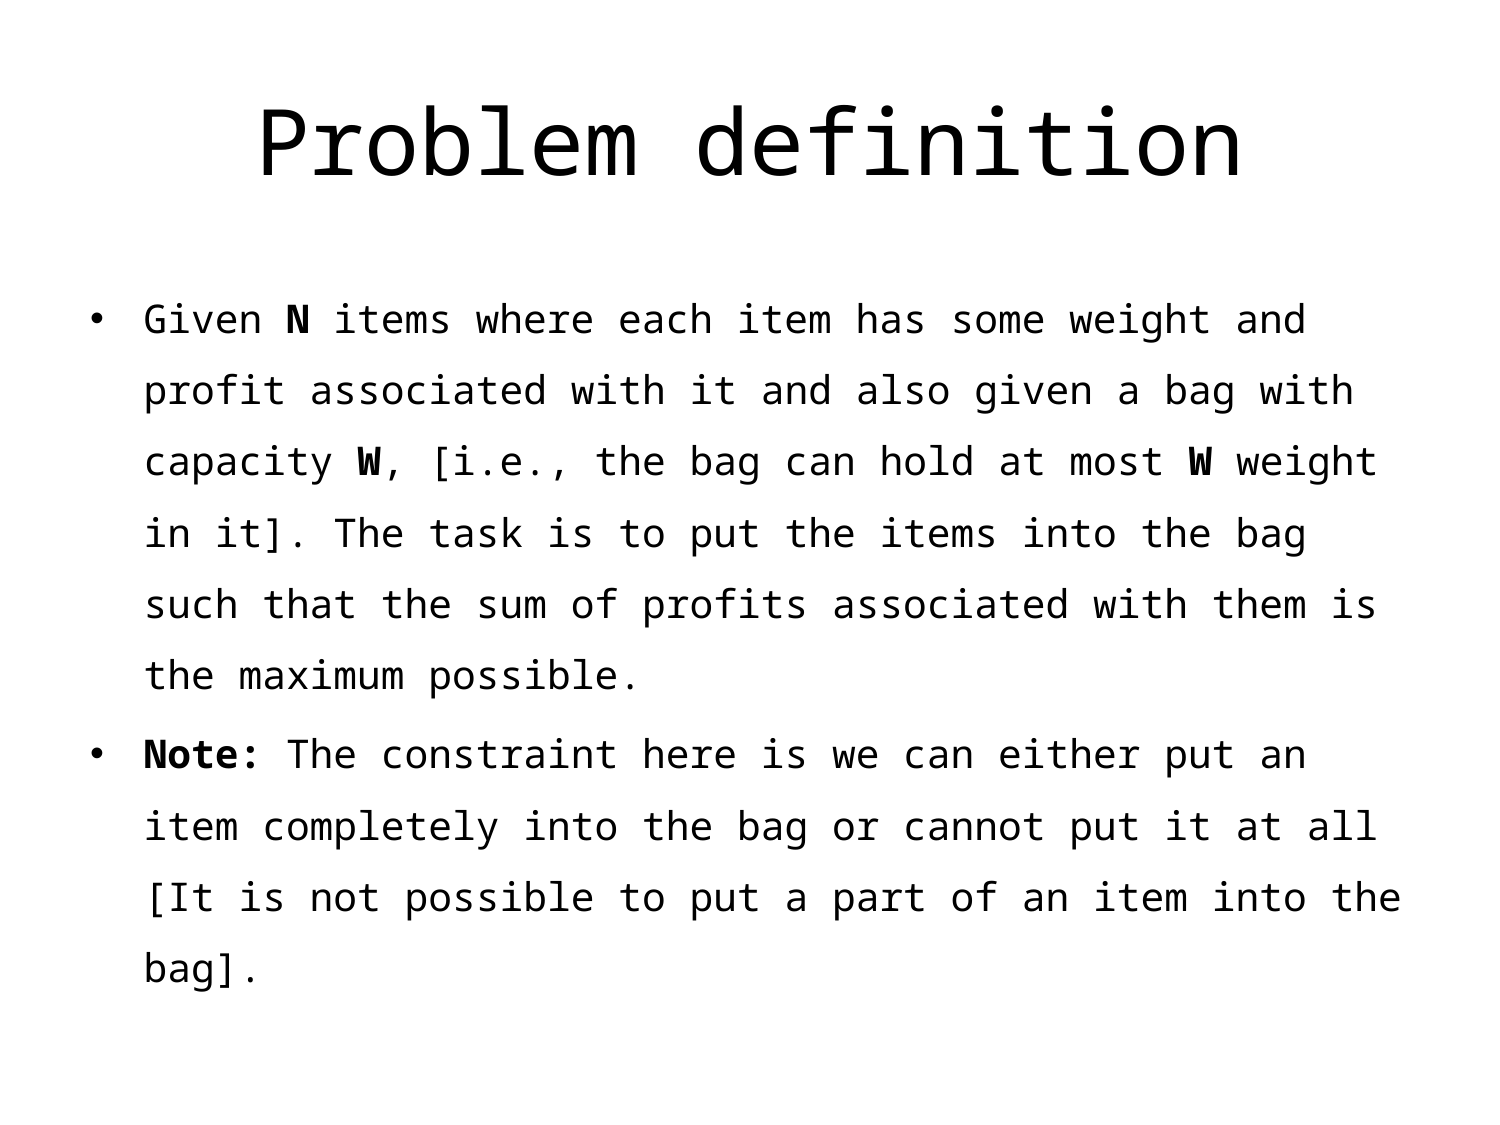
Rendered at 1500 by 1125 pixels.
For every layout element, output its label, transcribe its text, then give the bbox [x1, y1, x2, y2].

list Given N items where each item has some weight and profit associated with it and also given a bag with capacity W, [i.e., the bag can hold at most W weight in it]. The task is to put the items into the bag such that the sum of profits associated with them is the maximum possible. Note: The constraint here is we can either put an item completely into the bag or cannot put it at all [It is not possible to put a part of an item into the bag]. [75, 262, 1425, 1005]
title Problem definition [75, 45, 1425, 233]
